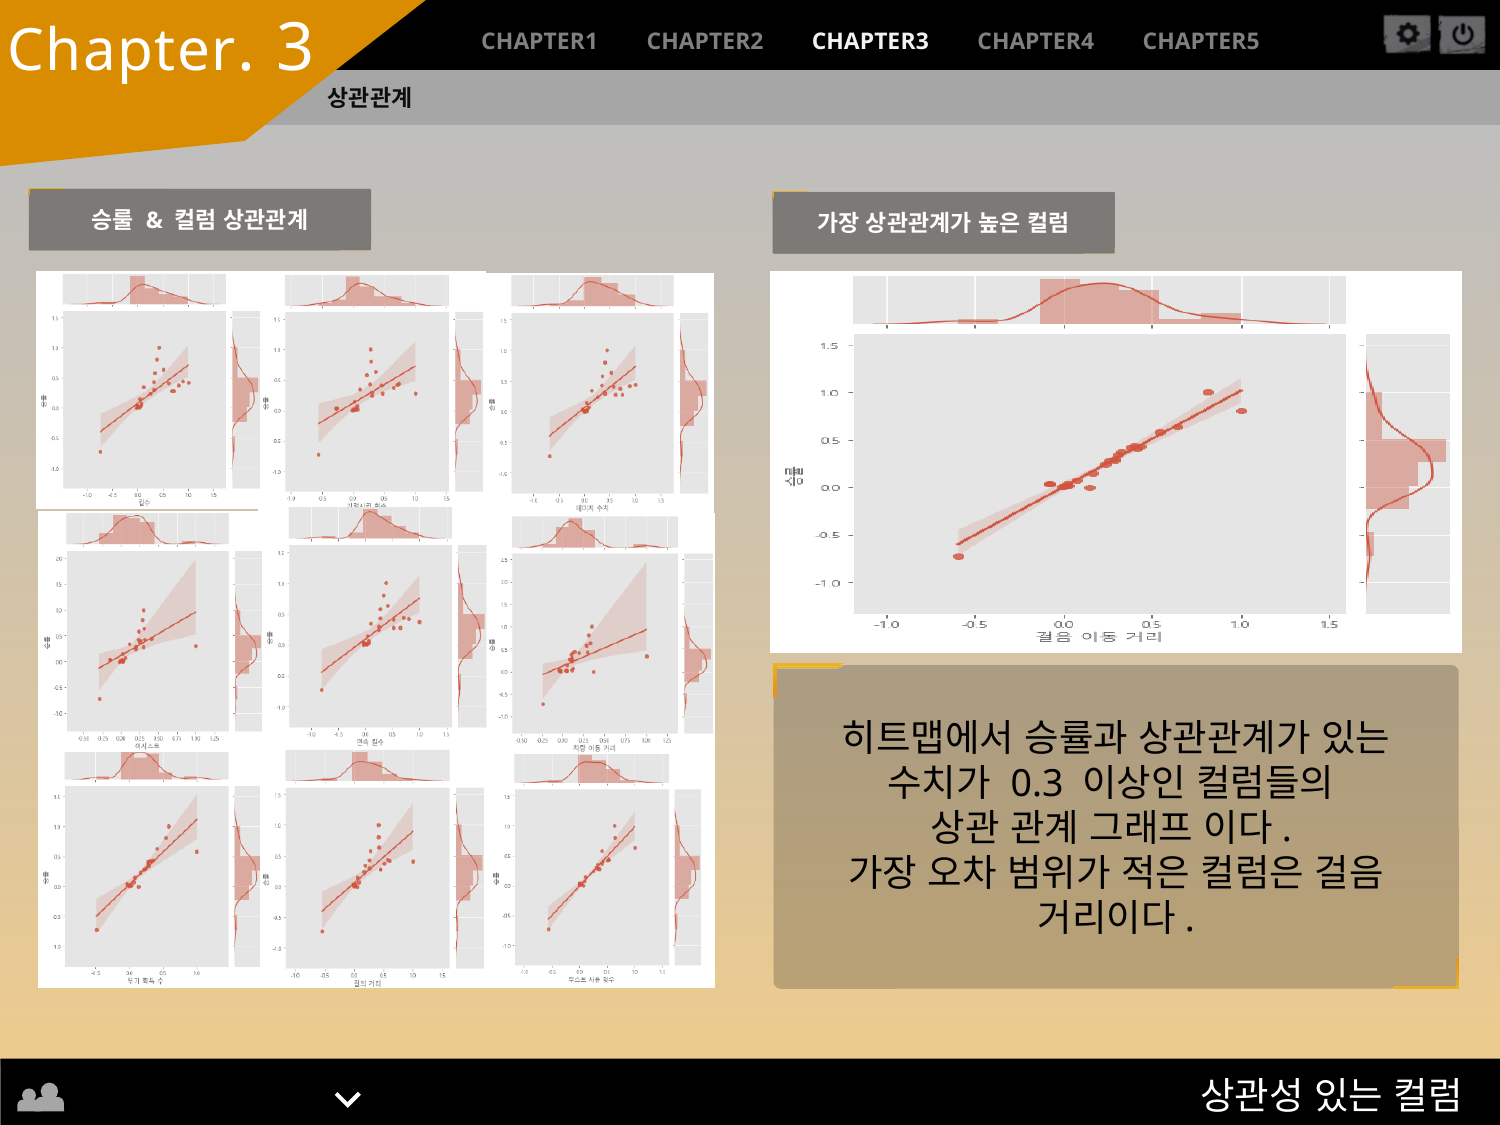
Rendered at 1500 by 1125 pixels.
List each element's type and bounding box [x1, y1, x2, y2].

text_box [0, 1058, 1500, 1125]
text_box [28, 188, 372, 251]
text_box [0, 174, 1500, 1057]
text_box [772, 191, 1116, 255]
text_box [773, 662, 1459, 989]
picture [769, 271, 1462, 653]
picture [35, 271, 715, 988]
text_box [0, 0, 1500, 167]
